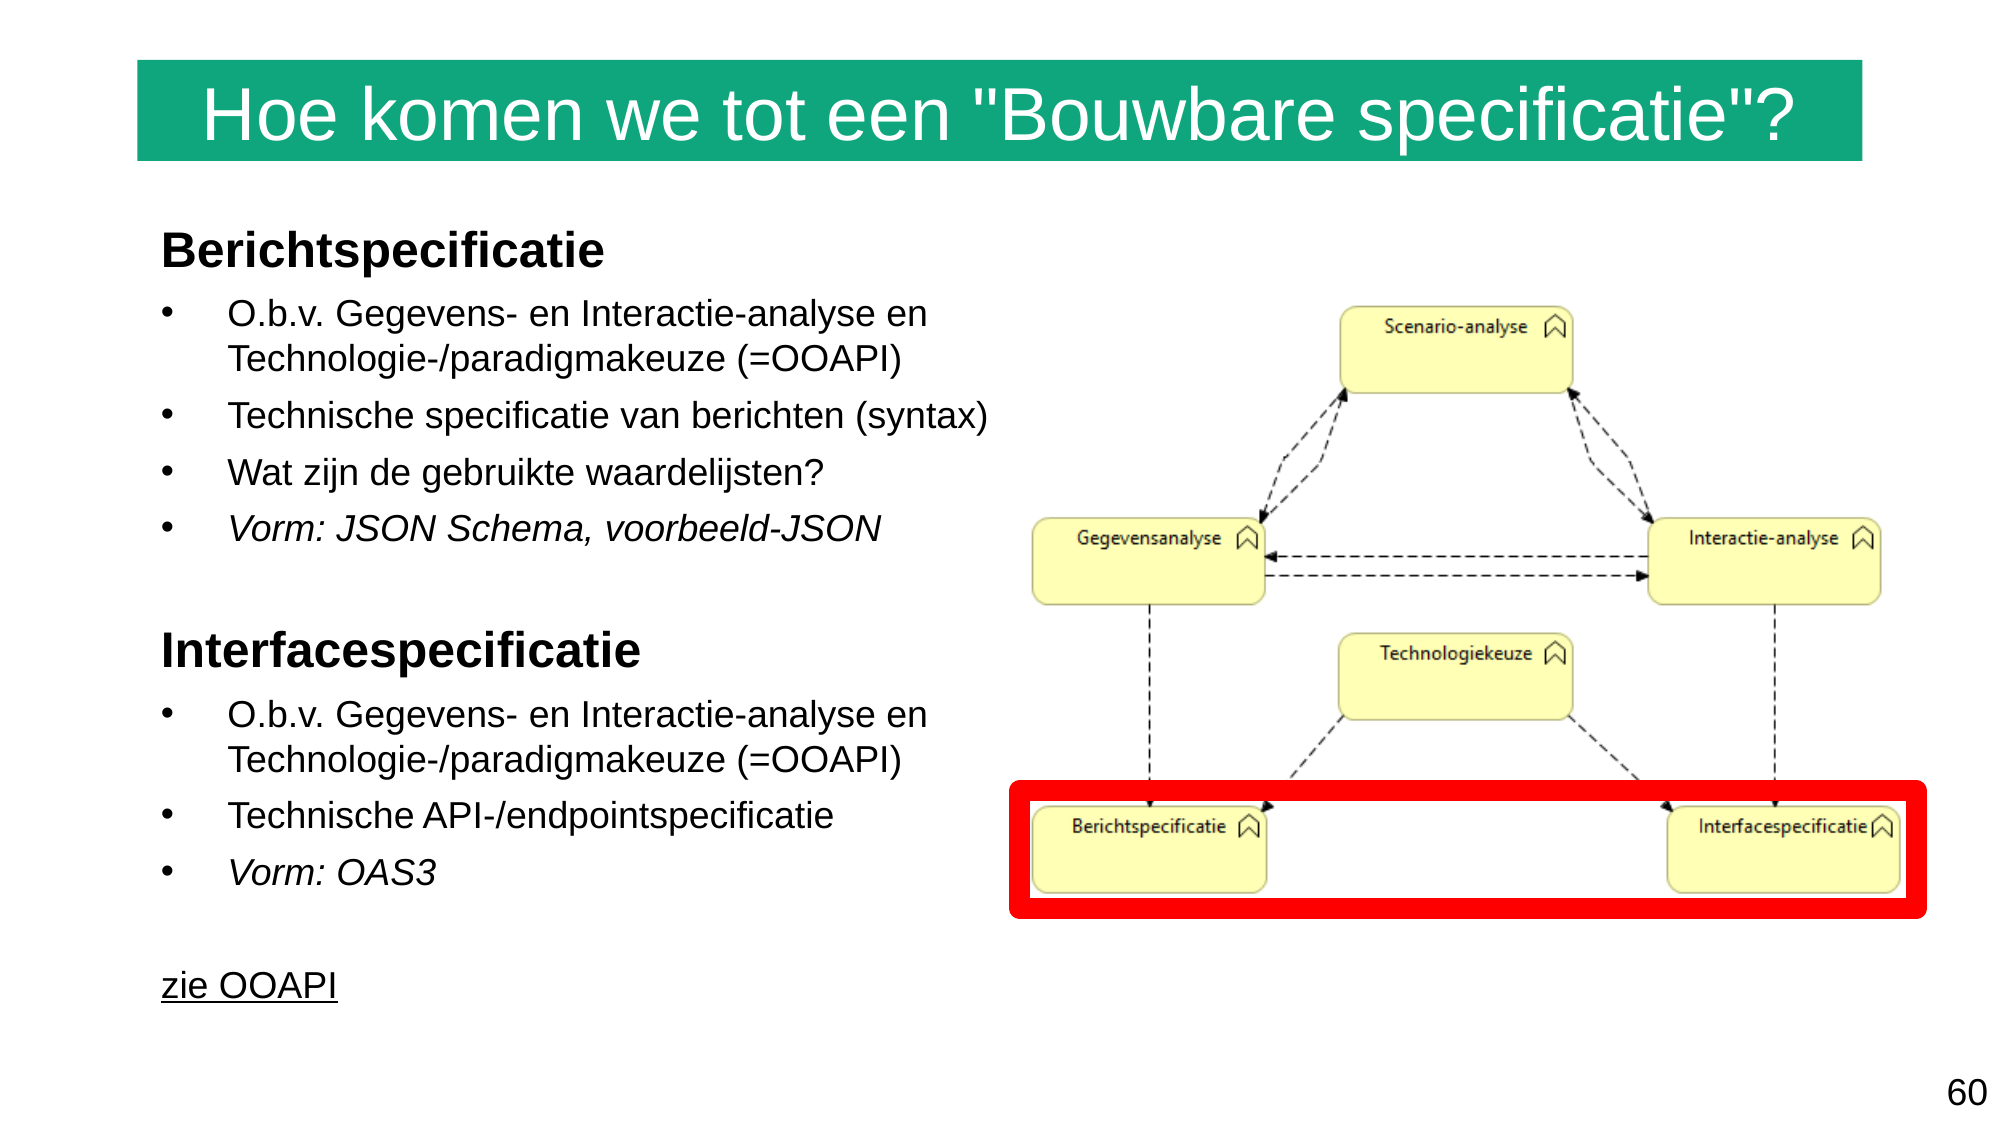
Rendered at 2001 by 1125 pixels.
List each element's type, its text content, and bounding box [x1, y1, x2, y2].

picture [1016, 289, 1917, 910]
list Berichtspecificatie O.b.v. Gegevens- en Interactie-analyse en Technologie-/paradigmakeuze (=OOAPI) Technische specificatie van berichten (syntax) Wat zijn de gebruikte waardelijsten? Vorm: JSON Schema, voorbeeld-JSON Interfacespecificatie O.b.v. Gegevens- en Interactie-analyse en Technologie-/paradigmakeuze (=OOAPI) Technische API-/endpointspecificatie Vorm: OAS3 zie OOAPI [137, 202, 1037, 1005]
slide_number 60 [1927, 1038, 2000, 1125]
title Hoe komen we tot een "Bouwbare specificatie"? [137, 59, 1863, 161]
